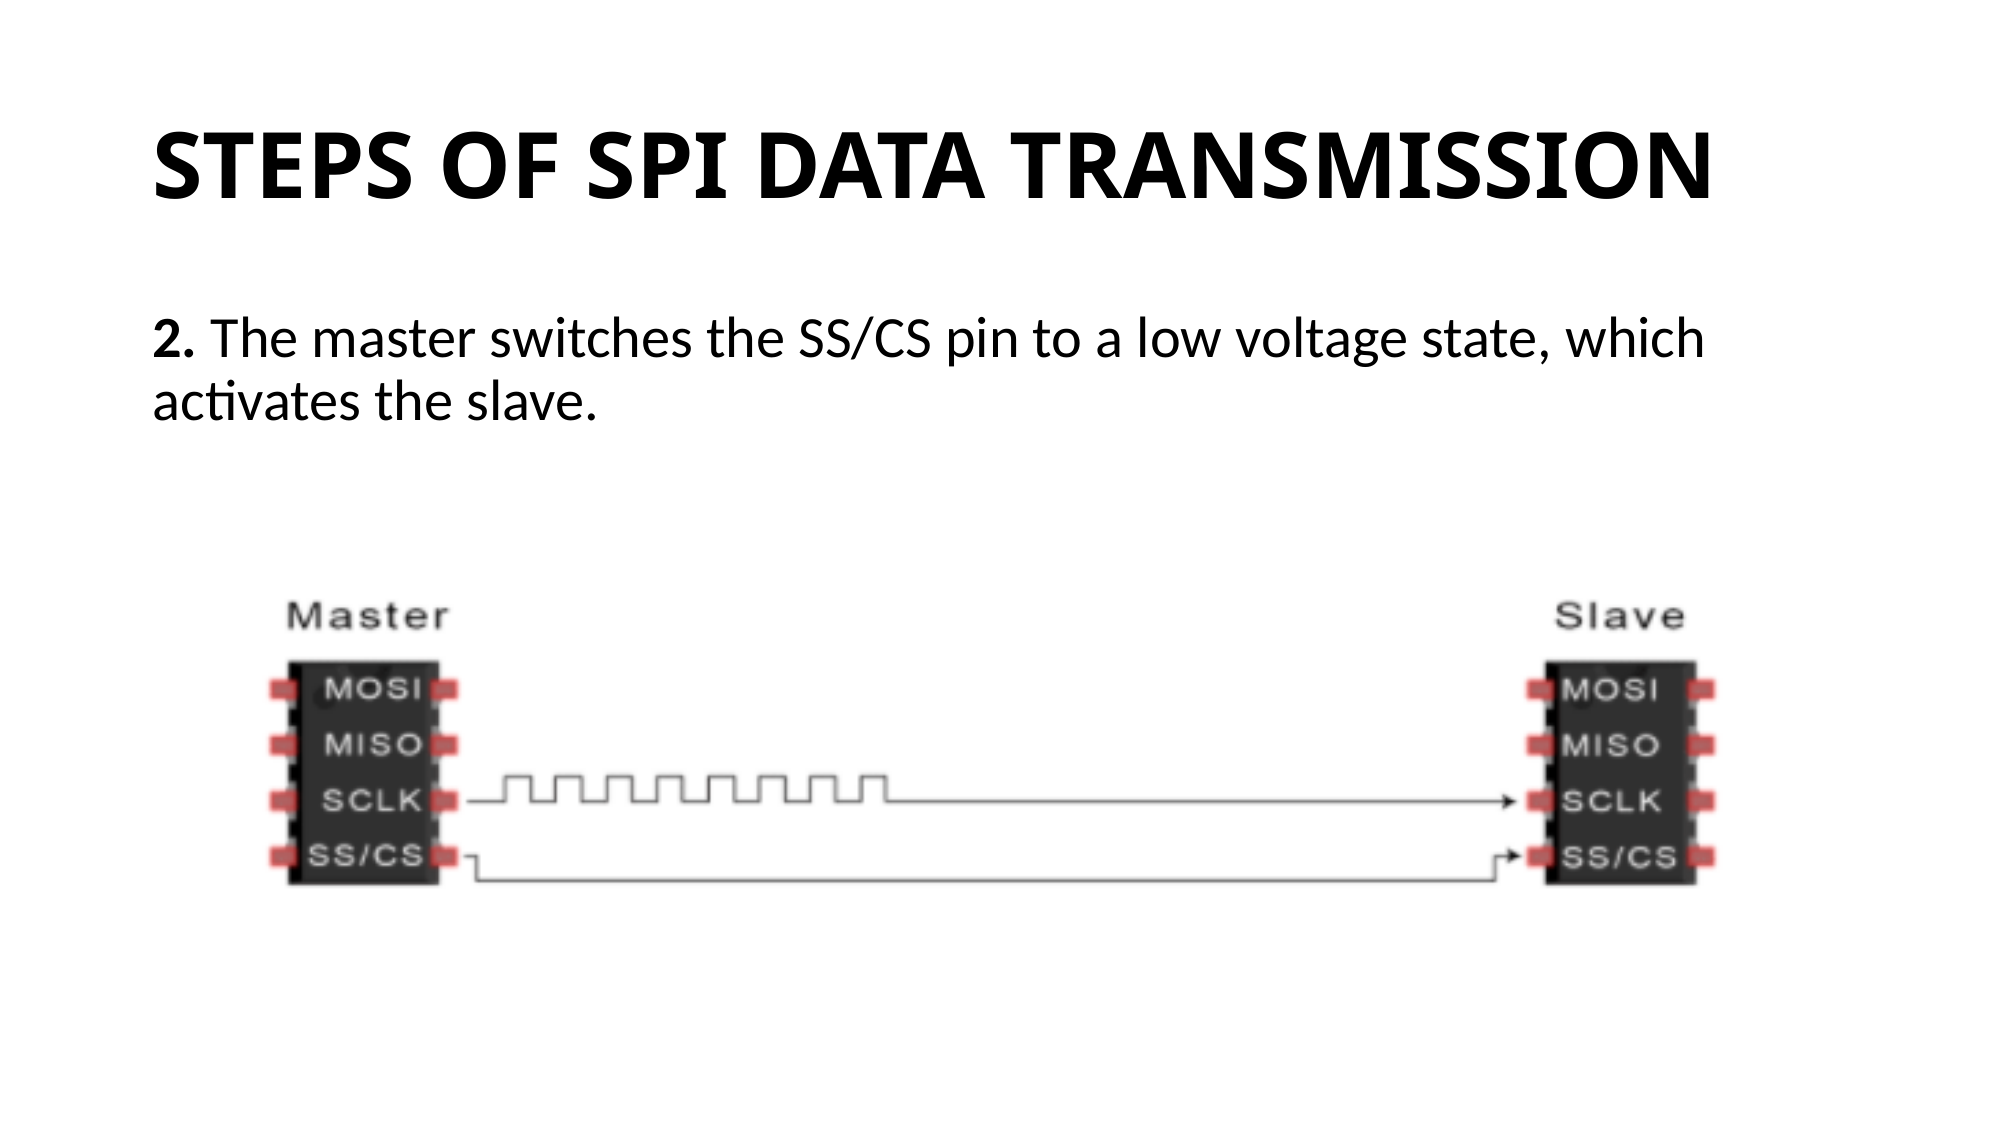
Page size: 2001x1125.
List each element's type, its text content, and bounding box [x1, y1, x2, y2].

picture [163, 543, 1821, 938]
list 2. The master switches the SS/CS pin to a low voltage state, which activates the slave. [137, 299, 1863, 1014]
title STEPS OF SPI DATA TRANSMISSION [137, 59, 1863, 278]
